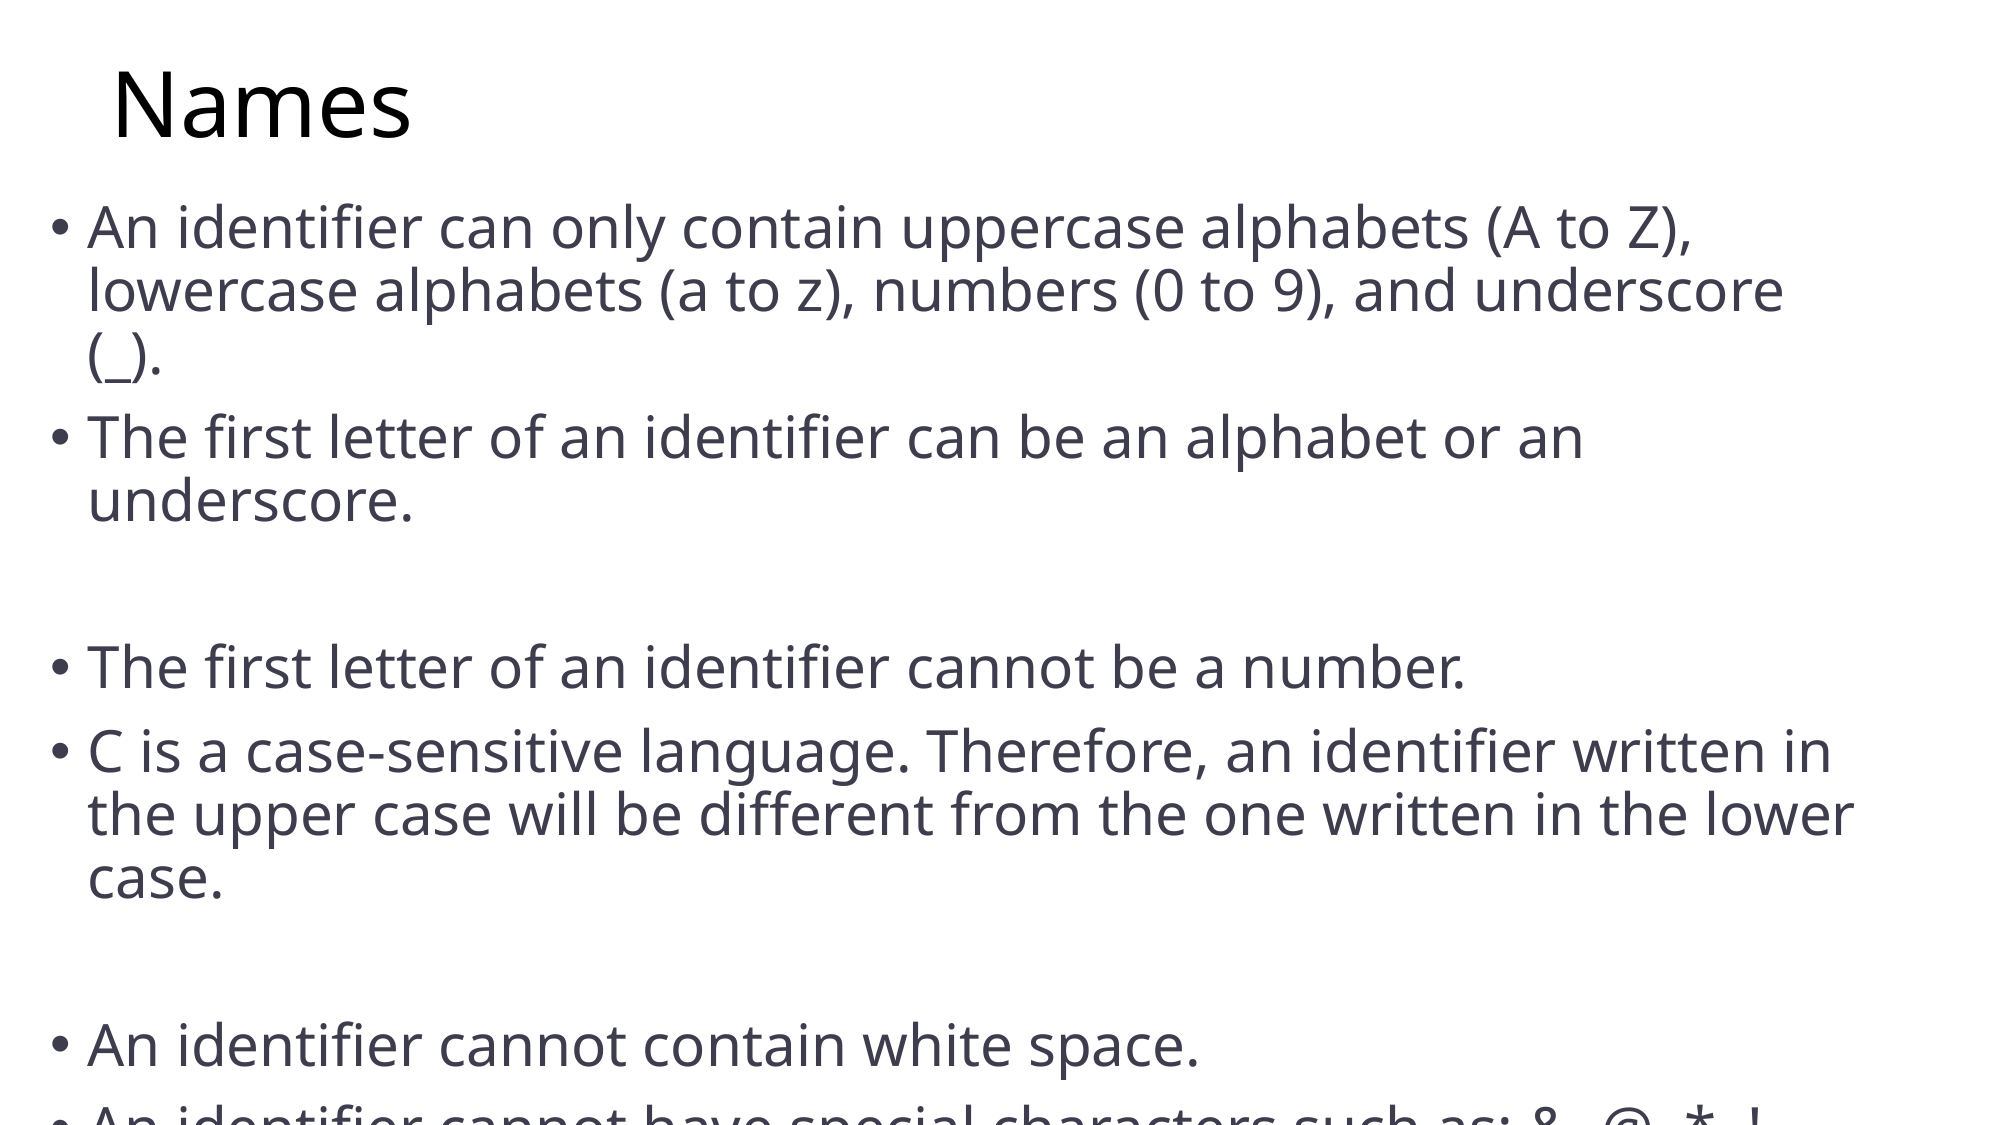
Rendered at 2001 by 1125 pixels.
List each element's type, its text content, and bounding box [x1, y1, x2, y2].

title Names [95, 0, 1821, 190]
list An identifier can only contain uppercase alphabets (A to Z), lowercase alphabets (a to z), numbers (0 to 9), and underscore (_). The first letter of an identifier can be an alphabet or an underscore. The first letter of an identifier cannot be a number. C is a case-sensitive language. Therefore, an identifier written in the upper case will be different from the one written in the lower case. An identifier cannot contain white space. An identifier cannot have special characters such as: &, @, *, !, etc. We cannot use keywords as identifiers. [35, 190, 1882, 1076]
